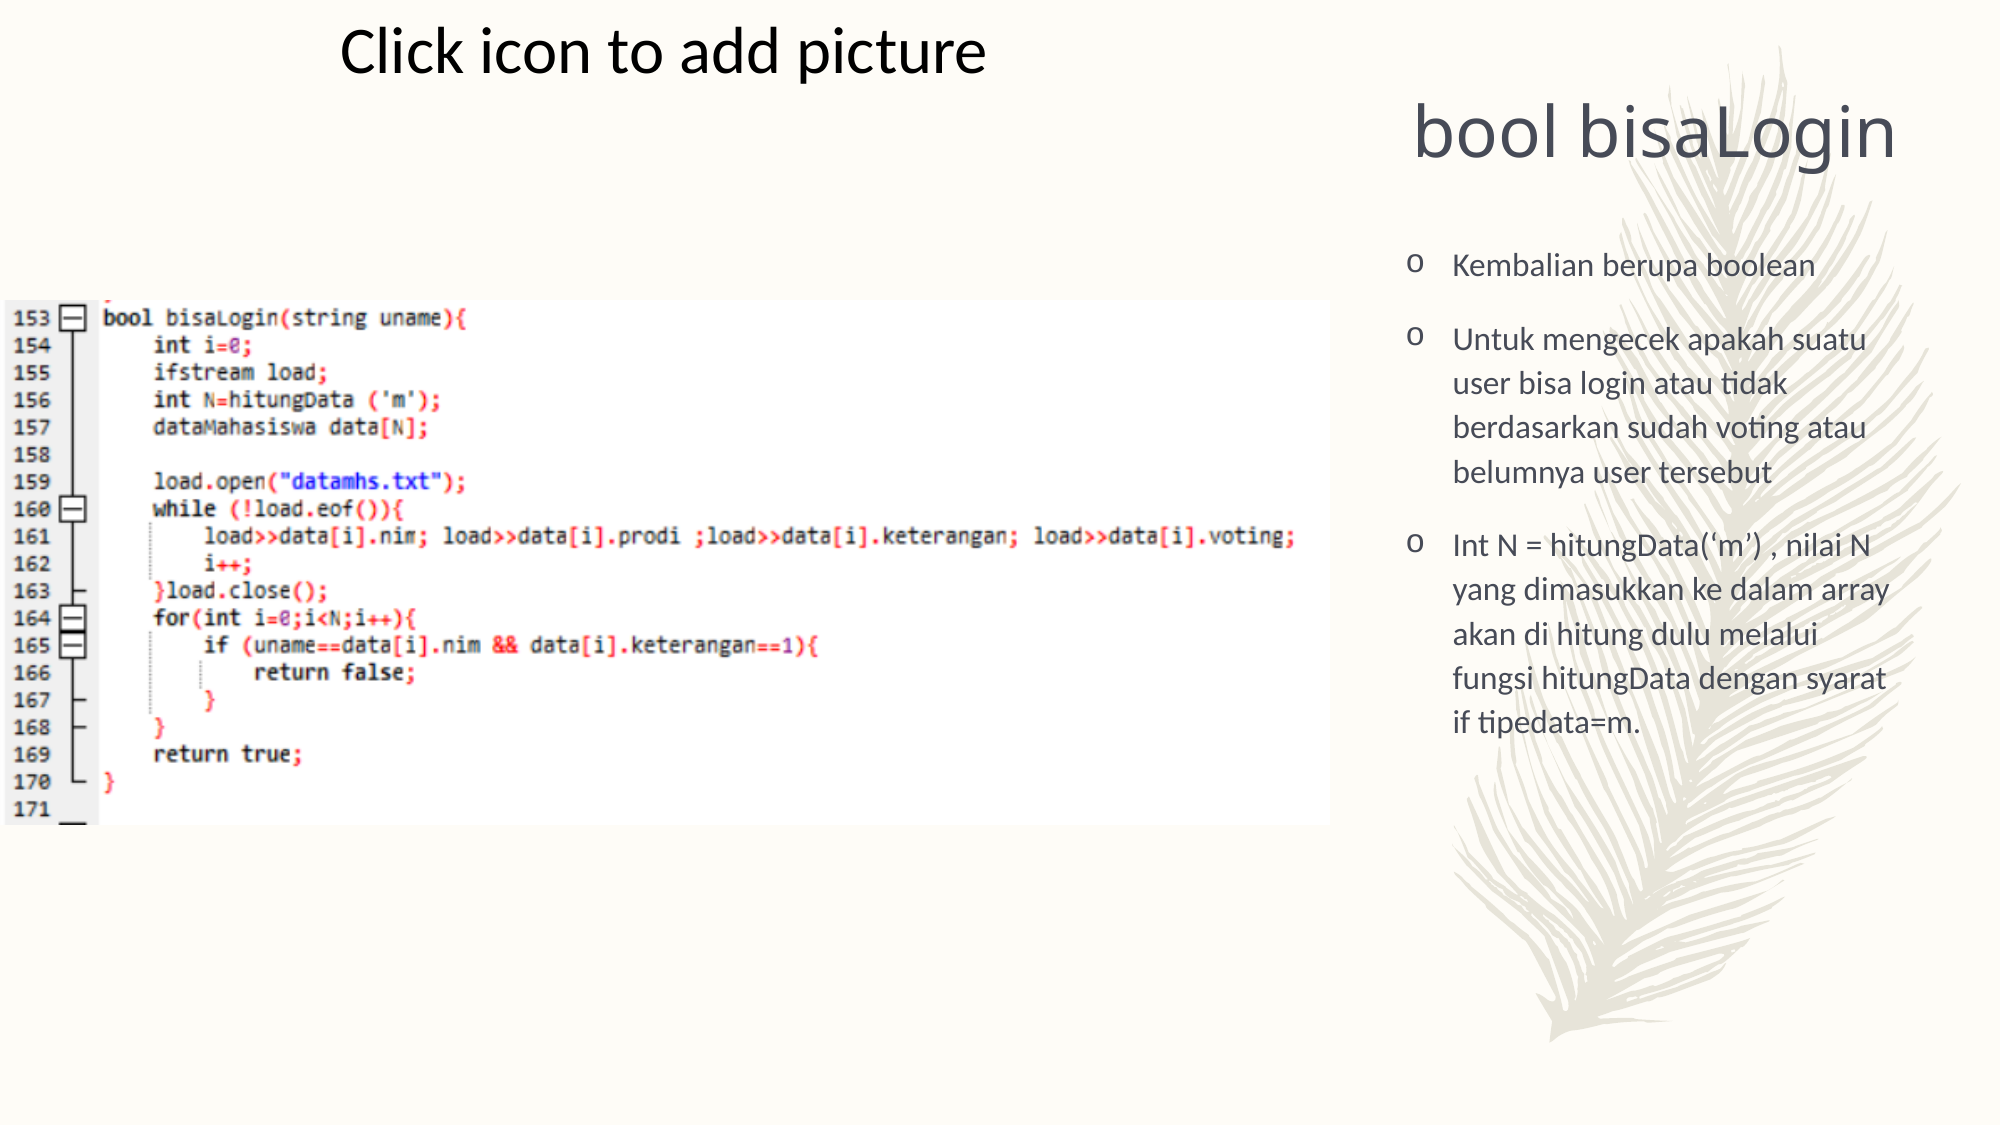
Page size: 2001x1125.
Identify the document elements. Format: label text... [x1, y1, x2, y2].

picture [0, 0, 1330, 1125]
list Kembalian berupa boolean Untuk mengecek apakah suatu user bisa login atau tidak berdasarkan sudah voting atau belumnya user tersebut Int N = hitungData(‘m’) , nilai N yang dimasukkan ke dalam array akan di hitung dulu melalui fungsi hitungData dengan syarat if tipedata=m. [1390, 231, 1920, 1000]
title bool bisaLogin [1390, 26, 1921, 179]
